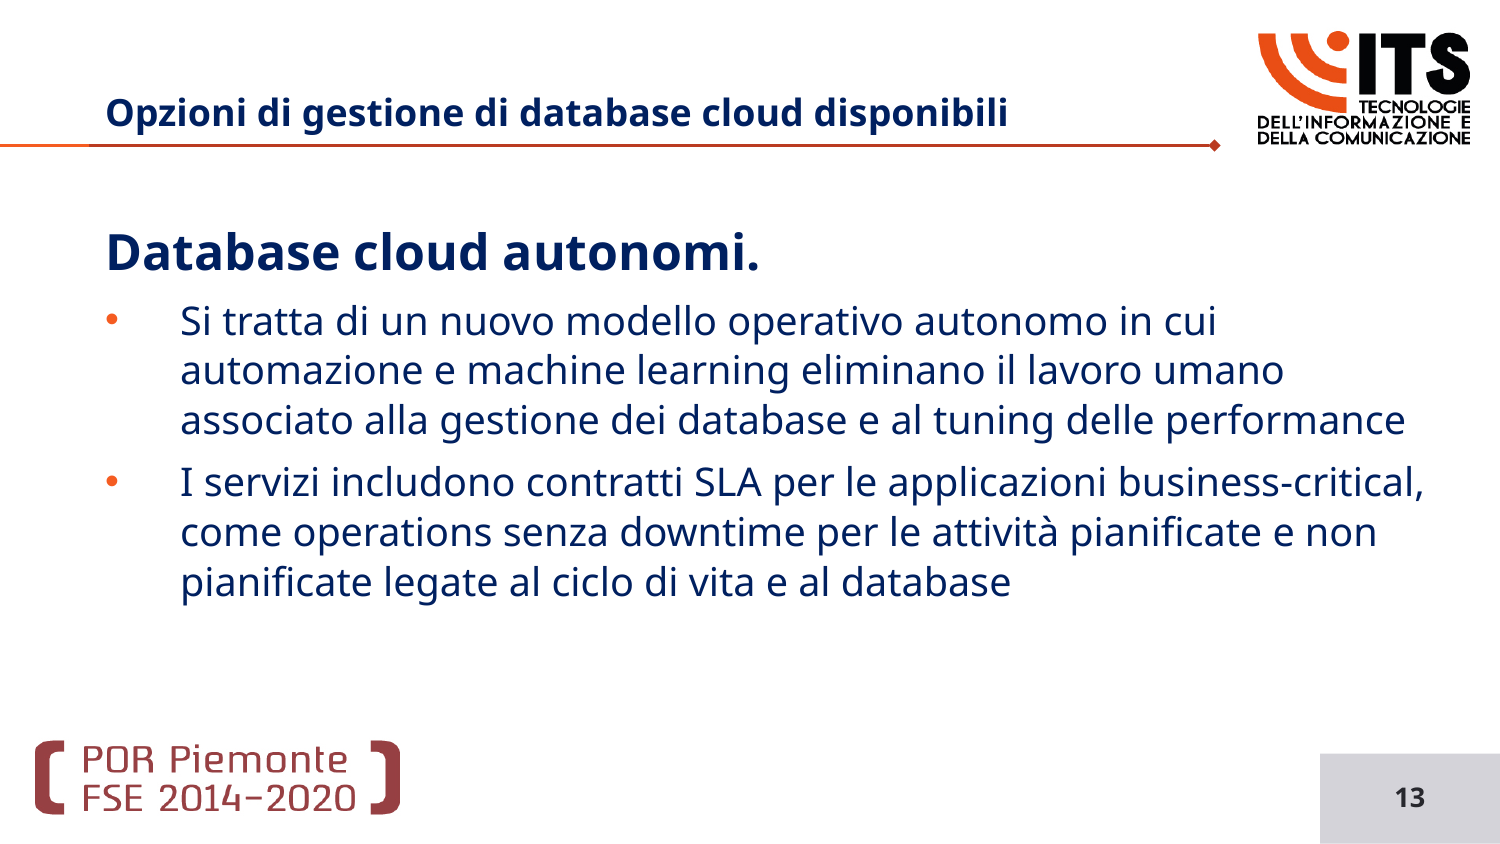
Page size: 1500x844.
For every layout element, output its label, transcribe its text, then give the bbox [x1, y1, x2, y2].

list Database cloud autonomi. Si tratta di un nuovo modello operativo autonomo in cui automazione e machine learning eliminano il lavoro umano associato alla gestione dei database e al tuning delle performance I servizi includono contratti SLA per le applicazioni business-critical, come operations senza downtime per le attività pianificate e non pianificate legate al ciclo di vita e al database [90, 196, 1468, 722]
title Opzioni di gestione di database cloud disponibili [90, 59, 1215, 150]
picture [0, 0, 1500, 844]
slide_number 13 [1320, 753, 1500, 844]
